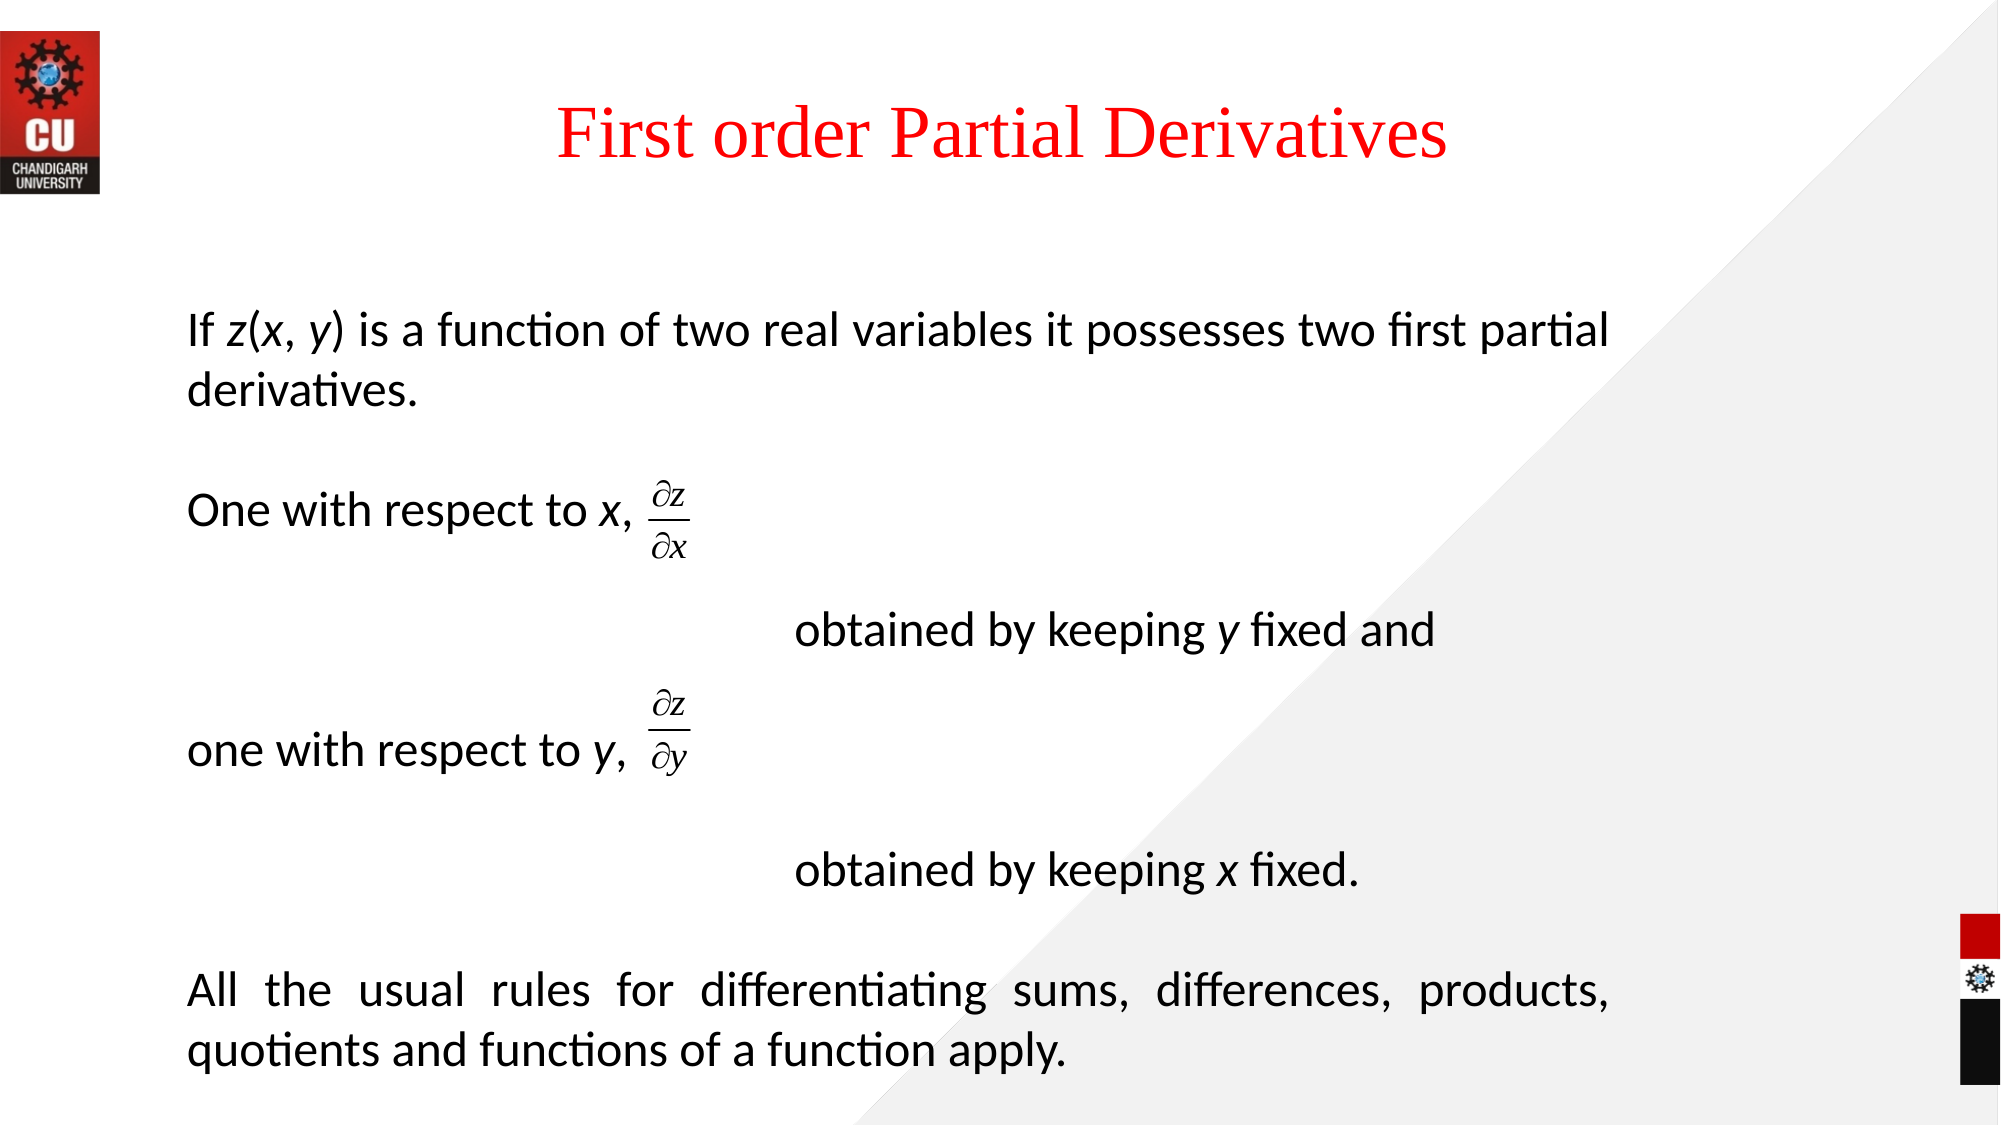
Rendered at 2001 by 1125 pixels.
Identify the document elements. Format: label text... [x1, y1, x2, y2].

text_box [644, 471, 695, 566]
text_box If z(x, y) is a function of two real variables it possesses two first partial derivatives. One with respect to x, obtained by keeping y fixed and one with respect to y, obtained by keeping x fixed. All the usual rules for differentiating sums, differences, products, quotients and functions of a function apply. [172, 288, 1626, 1084]
text_box First order Partial Derivatives [541, 74, 1465, 180]
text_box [644, 680, 695, 781]
picture [0, 0, 2001, 1125]
